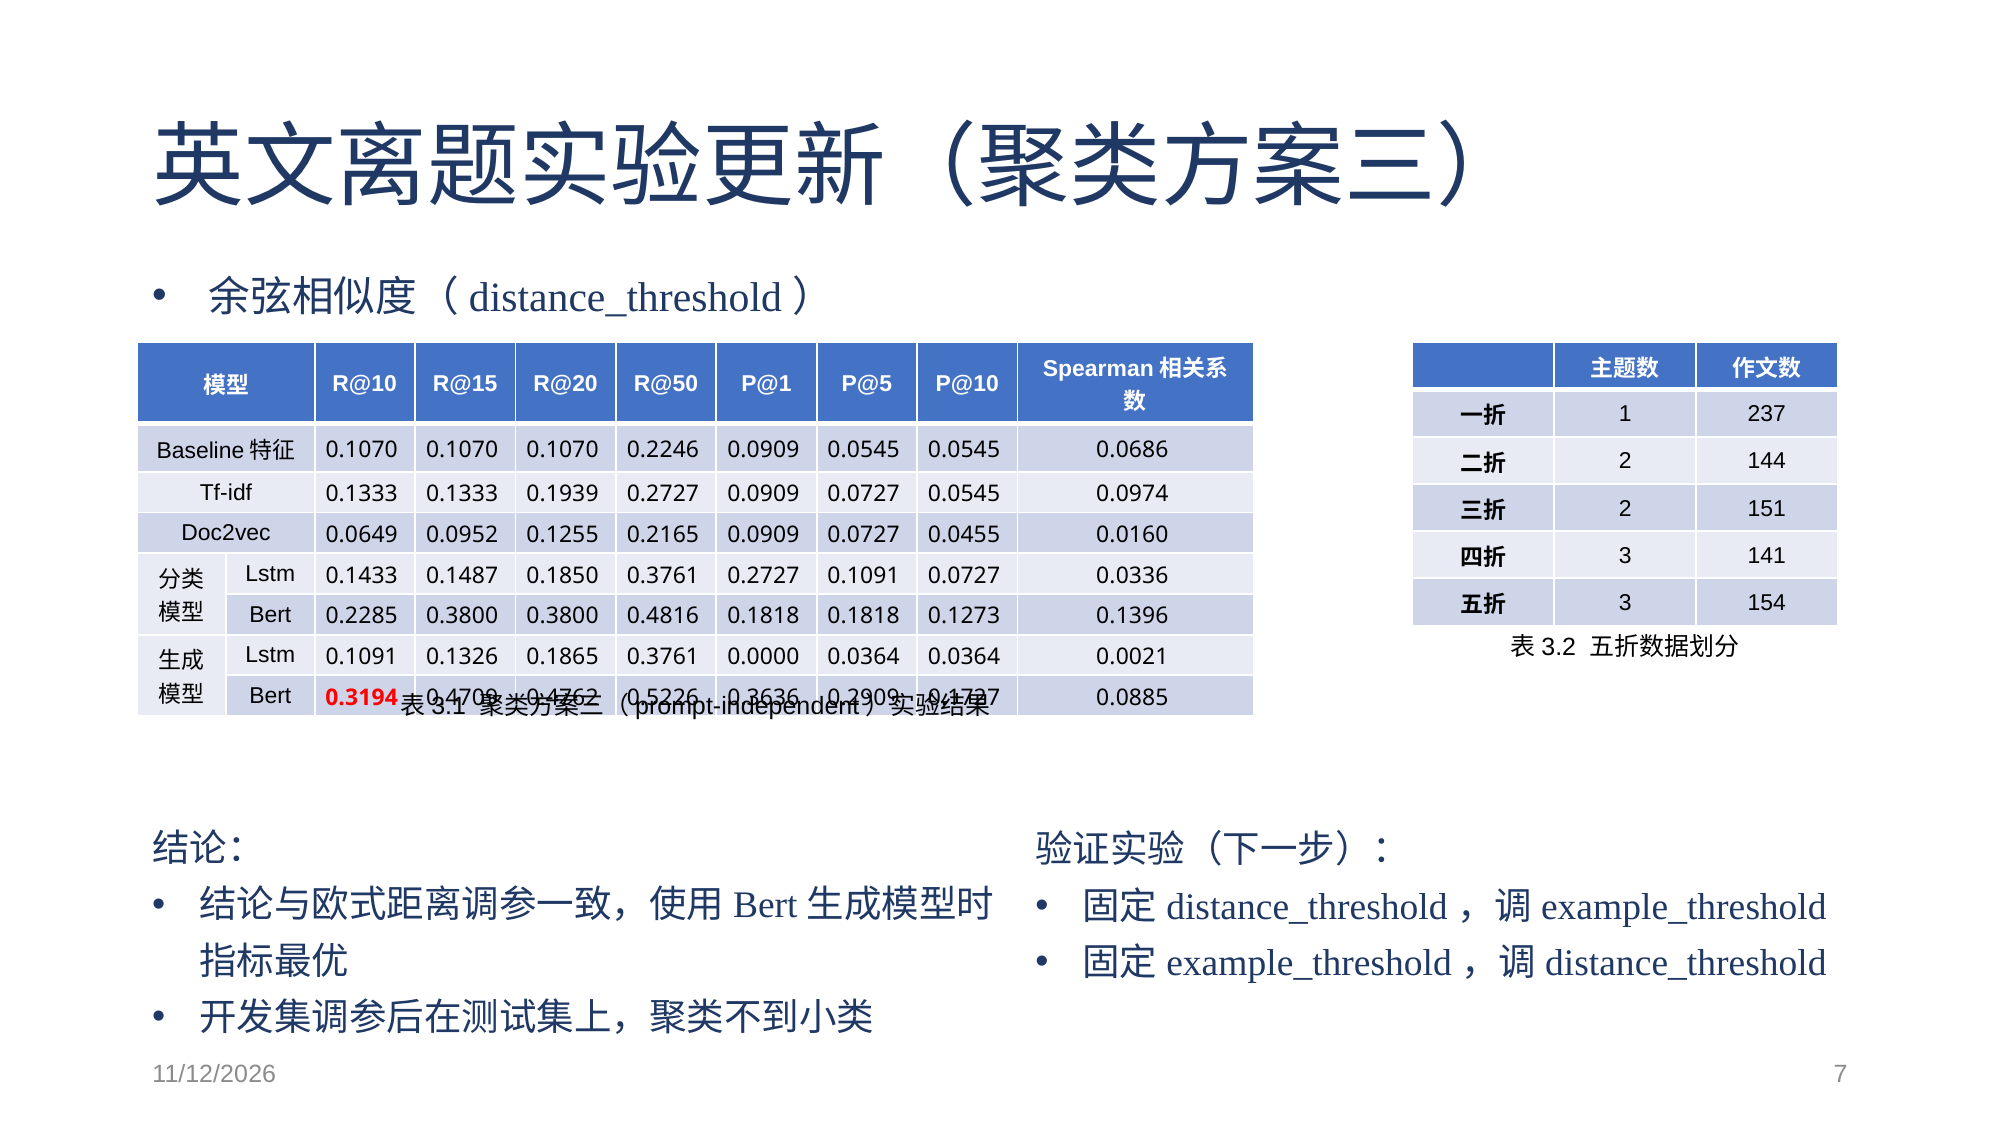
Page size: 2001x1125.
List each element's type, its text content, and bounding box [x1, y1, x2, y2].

table_cell 0.4762 [516, 676, 615, 682]
text_box 表3.2 五折数据划分 [1495, 622, 1755, 668]
table_cell 154 [1697, 579, 1837, 625]
table_cell 0.1070 [316, 426, 414, 471]
table_cell 0.0649 [316, 513, 414, 552]
table_cell 1 [1555, 392, 1695, 436]
table_cell 0.1818 [717, 595, 816, 634]
table_header R@50 [617, 343, 715, 421]
table_header P@1 [717, 343, 816, 421]
table_cell 0.1727 [918, 676, 1017, 715]
table_cell 0.0160 [1018, 513, 1253, 552]
table_cell 0.0021 [1018, 636, 1253, 674]
table_cell 0.1865 [516, 636, 615, 674]
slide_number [137, 1046, 588, 1103]
table_cell 0.4816 [617, 595, 715, 634]
table_cell Lstm [227, 554, 314, 593]
table_cell 0.2165 [617, 513, 715, 552]
table_cell 生成模型 [138, 636, 225, 715]
table_cell Bert [227, 676, 314, 715]
table_header R@10 [316, 343, 414, 421]
table_cell 0.4709 [416, 676, 515, 682]
table_cell 0.1818 [818, 595, 916, 634]
table_cell 0.1091 [316, 636, 414, 674]
table_cell 0.0974 [1018, 473, 1253, 512]
table_cell 0.3761 [617, 636, 715, 674]
table_cell 0.0727 [818, 473, 916, 512]
table_cell 0.1326 [416, 636, 515, 674]
title 英文离题实验更新（聚类方案三） [137, 59, 1863, 249]
table_cell 0.1070 [516, 426, 615, 471]
table_cell 0.2727 [717, 554, 816, 593]
text_box 验证实验（下一步）： 固定distance_threshold，调example_threshold 固定example_threshold，调distance_threshold [1020, 806, 1938, 991]
table_cell 2 [1555, 438, 1695, 483]
table_cell 0.0336 [1018, 554, 1253, 593]
table_cell 3 [1555, 532, 1695, 577]
table_cell 二折 [1413, 438, 1553, 483]
table_cell 0.3194 [316, 676, 414, 715]
table_header P@10 [918, 343, 1017, 421]
table_cell 0.0000 [717, 636, 816, 674]
table_cell 0.3636 [717, 676, 816, 682]
table_header P@5 [818, 343, 916, 421]
table_header R@15 [416, 343, 515, 421]
table_cell 0.1333 [316, 473, 414, 512]
table_cell 0.0686 [1018, 426, 1253, 471]
table_header 主题数 [1555, 343, 1695, 387]
text_box 结论： 结论与欧式距离调参一致，使用Bert生成模型时指标最优 开发集调参后在测试集上，聚类不到小类 [137, 805, 1023, 1046]
table_cell 0.1091 [818, 554, 916, 593]
table_cell 0.2909 [818, 676, 916, 682]
table_cell 0.0455 [918, 513, 1017, 552]
table_cell 0.1333 [416, 473, 515, 512]
table_cell 0.0545 [918, 426, 1017, 471]
table_cell 一折 [1413, 392, 1553, 436]
text_box 表3.1 聚类方案三（prompt-independent）实验结果 [385, 682, 1006, 728]
table_cell 0.0364 [818, 636, 916, 674]
table_cell 三折 [1413, 485, 1553, 530]
table_cell Bert [227, 595, 314, 634]
table_cell 0.1396 [1018, 595, 1253, 634]
table_cell 0.0952 [416, 513, 515, 552]
table_cell 144 [1697, 438, 1837, 483]
table_cell Lstm [227, 636, 314, 674]
slide_number 7 [1412, 1042, 1863, 1103]
table_cell 0.0909 [717, 473, 816, 512]
table_cell 0.3761 [617, 554, 715, 593]
table_cell 0.0727 [918, 554, 1017, 593]
table_cell 0.3800 [516, 595, 615, 634]
table_cell 四折 [1413, 532, 1553, 577]
table_cell 0.0545 [918, 473, 1017, 512]
table_header 作文数 [1697, 343, 1837, 387]
table_cell 0.0727 [818, 513, 916, 552]
table_cell 0.1433 [316, 554, 414, 593]
table_cell 0.1939 [516, 473, 615, 512]
table_cell 2 [1555, 485, 1695, 530]
table_header Spearman相关系数 [1018, 343, 1253, 421]
table_cell 分类模型 [138, 554, 225, 634]
table_cell Tf-idf [138, 473, 314, 512]
table_cell 0.0909 [717, 513, 816, 552]
table_cell 0.5226 [617, 676, 715, 682]
table_cell 141 [1697, 532, 1837, 577]
text_box 余弦相似度（distance_threshold） [137, 249, 1863, 327]
table_header R@20 [516, 343, 615, 421]
table_cell 151 [1697, 485, 1837, 530]
table_cell 五折 [1413, 579, 1553, 625]
table_cell 0.1255 [516, 513, 615, 552]
table_cell 0.1487 [416, 554, 515, 593]
table_cell 0.2246 [617, 426, 715, 471]
table_cell 0.1273 [918, 595, 1017, 634]
table_cell 0.0885 [1018, 676, 1253, 715]
table_cell 3 [1555, 579, 1695, 622]
table_header 模型 [138, 343, 314, 421]
table_header [1413, 343, 1553, 387]
table_cell 0.0545 [818, 426, 916, 471]
table_cell 237 [1697, 392, 1837, 436]
table_cell 0.2727 [617, 473, 715, 512]
table_cell 0.3800 [416, 595, 515, 634]
table_cell 0.1850 [516, 554, 615, 593]
table_cell 0.0364 [918, 636, 1017, 674]
table_cell Baseline特征 [138, 426, 314, 471]
table_cell 0.0909 [717, 426, 816, 471]
table_cell Doc2vec [138, 513, 314, 552]
table_cell 0.2285 [316, 595, 414, 634]
table_cell 0.1070 [416, 426, 515, 471]
